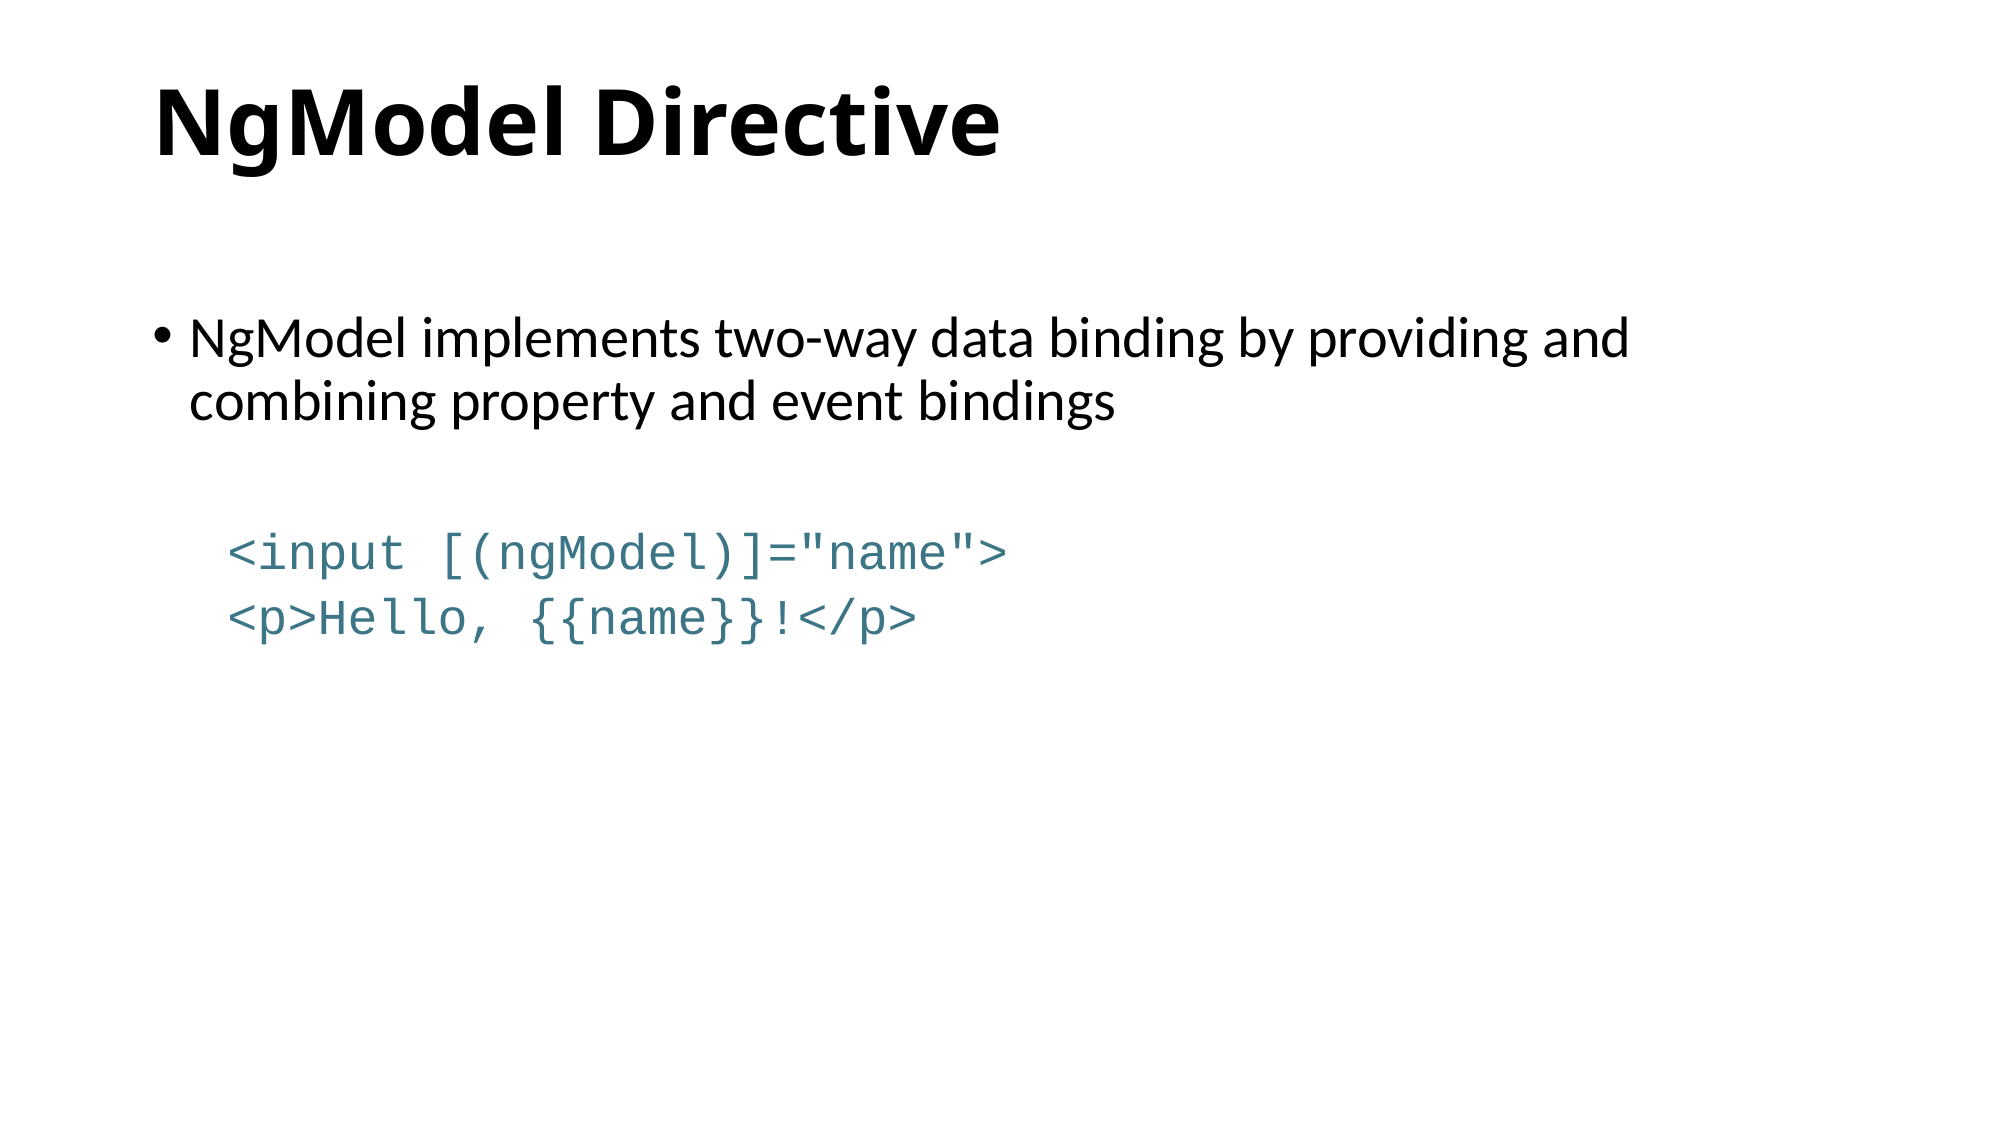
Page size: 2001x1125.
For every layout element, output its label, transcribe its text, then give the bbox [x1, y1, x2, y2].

title NgModel Directive [137, 59, 1863, 191]
list NgModel implements two-way data binding by providing and combining property and event bindings <input [(ngModel)]="name"> <p>Hello, {{name}}!</p> [137, 299, 1863, 1060]
